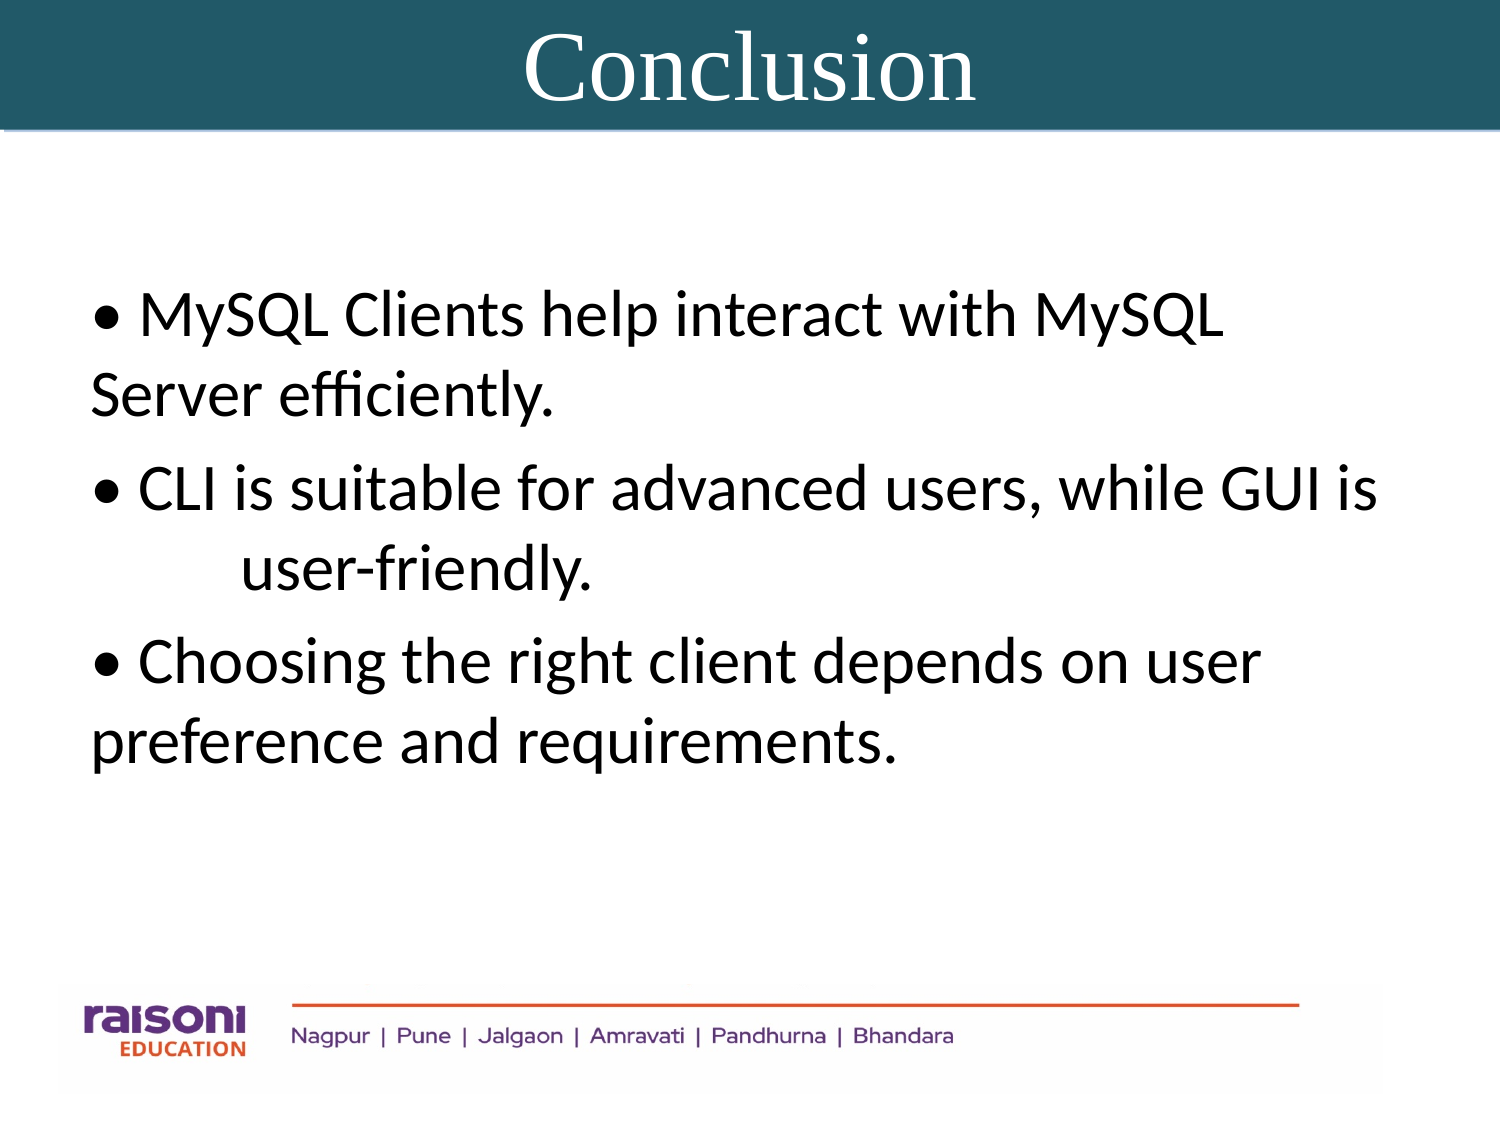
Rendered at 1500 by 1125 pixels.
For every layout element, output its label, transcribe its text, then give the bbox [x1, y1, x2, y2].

list • MySQL Clients help interact with MySQL Server efficiently. • CLI is suitable for advanced users, while GUI is user-friendly. • Choosing the right client depends on user preference and requirements. [75, 262, 1425, 1005]
picture [58, 984, 1383, 1094]
text_box Conclusion [0, 0, 1500, 130]
